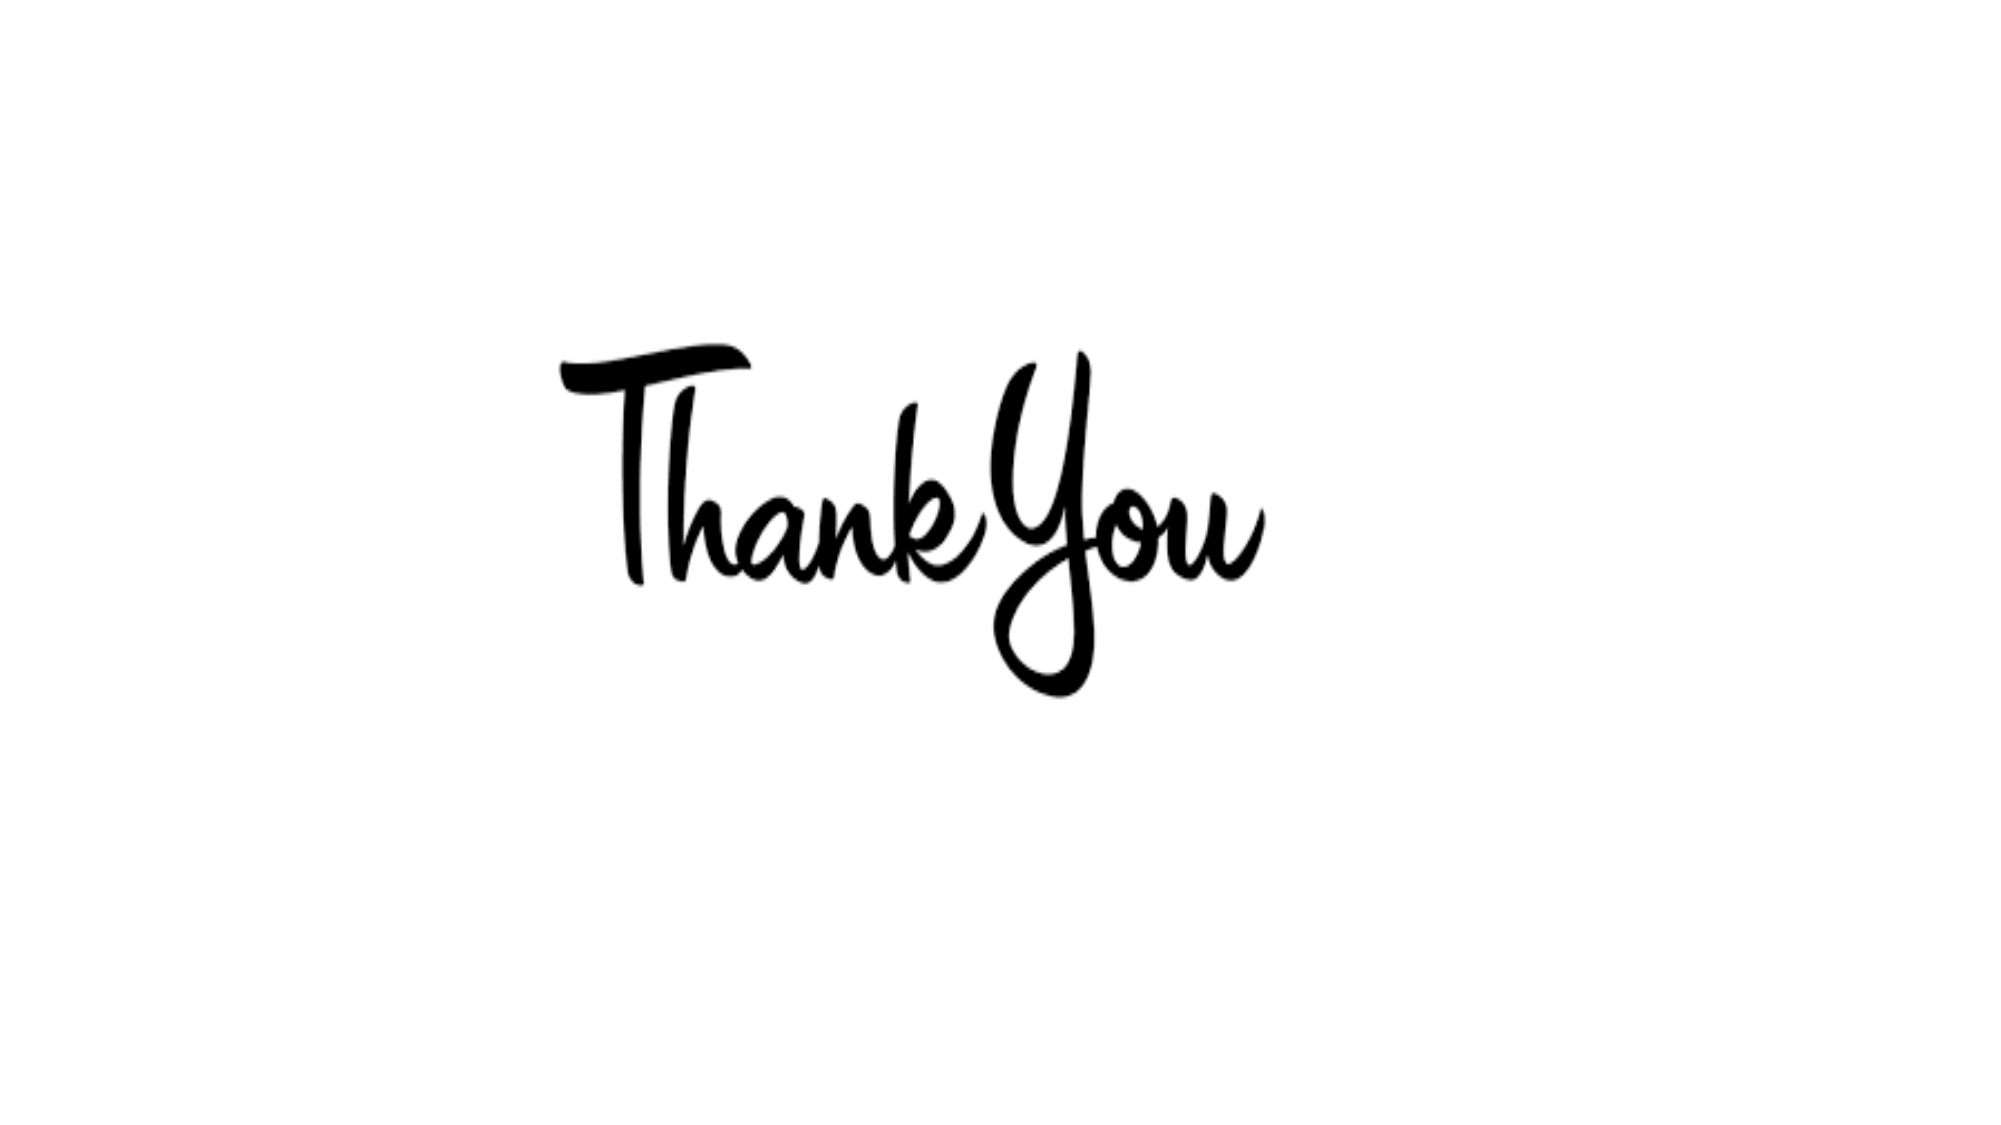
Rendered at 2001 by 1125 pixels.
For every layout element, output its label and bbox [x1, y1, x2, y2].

picture [535, 310, 1293, 734]
